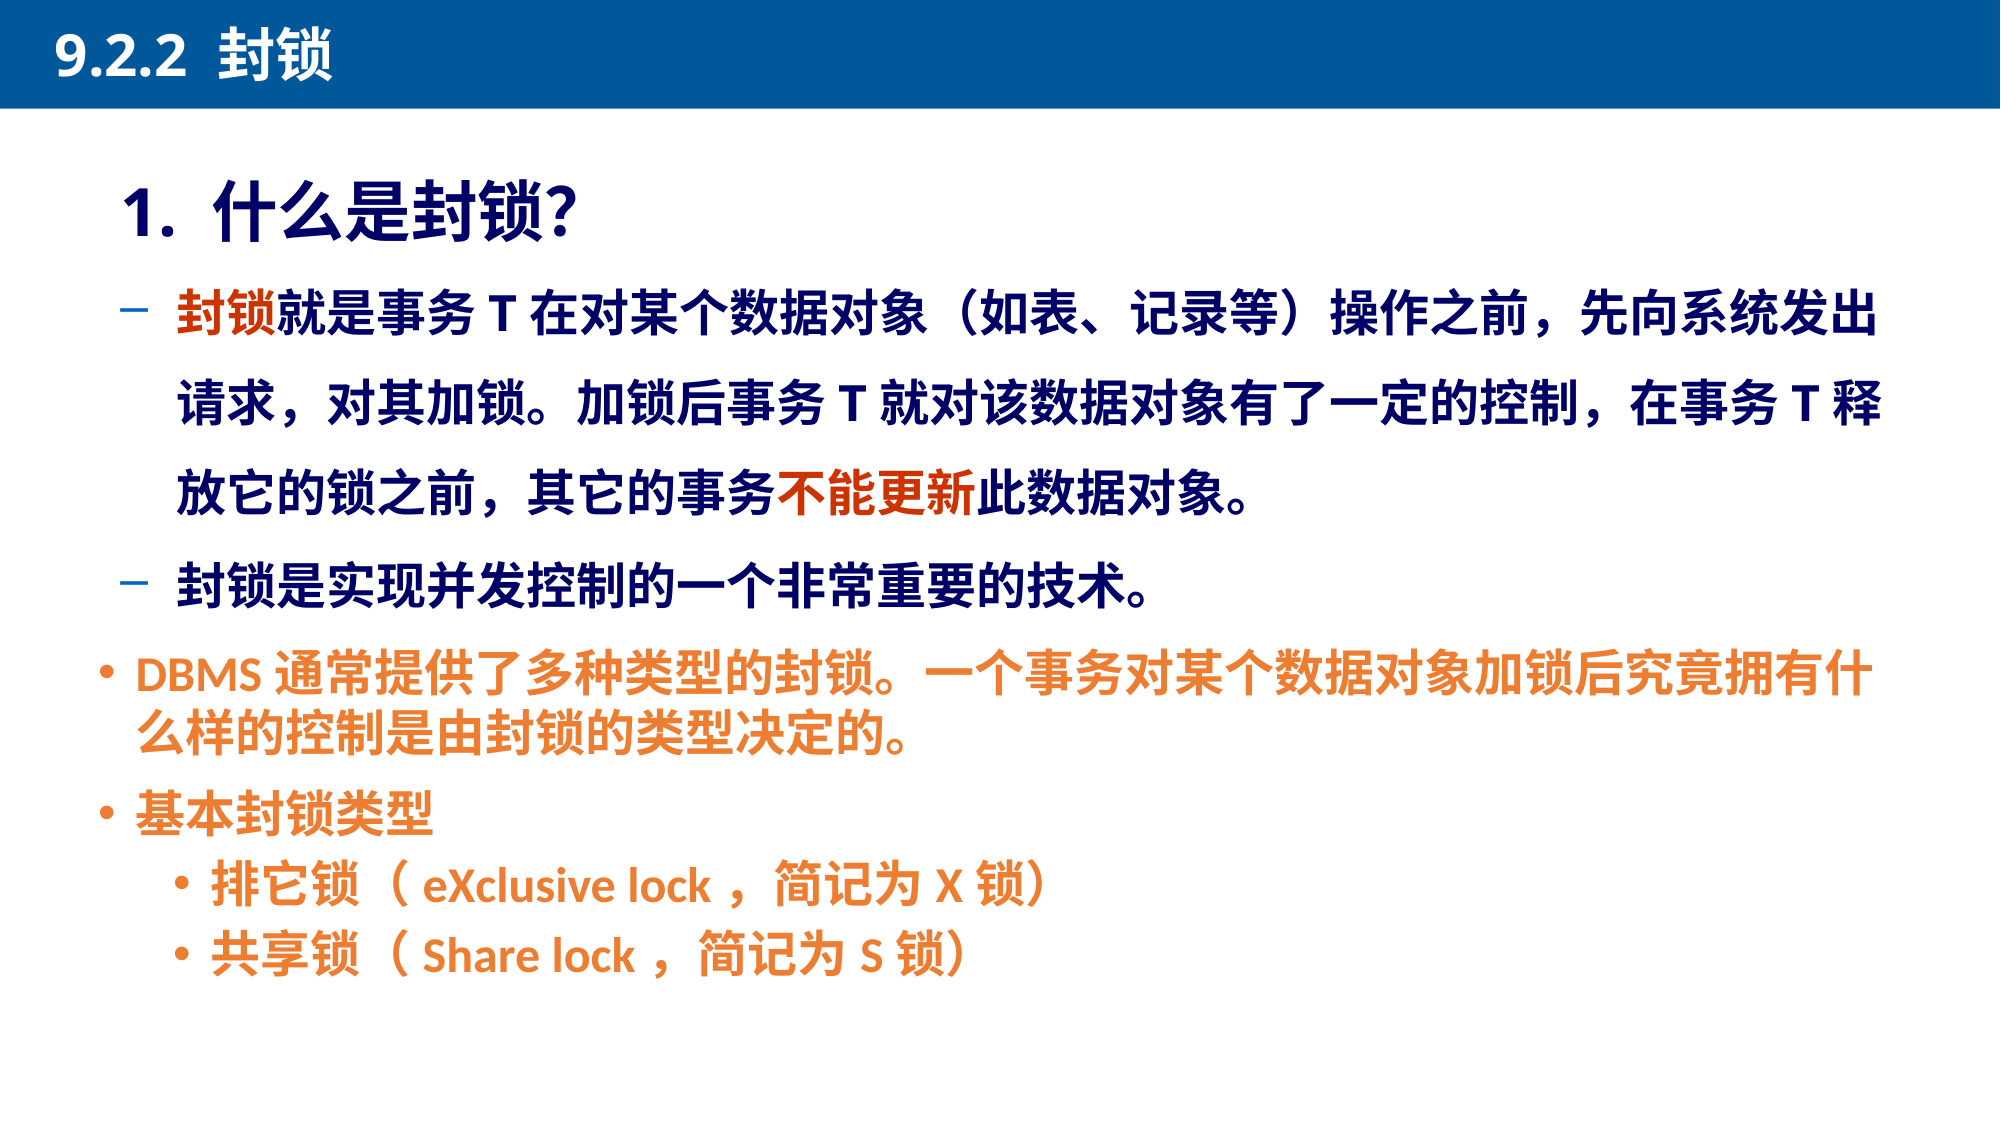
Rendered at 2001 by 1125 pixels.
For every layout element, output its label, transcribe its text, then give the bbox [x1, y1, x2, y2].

text_box DBMS通常提供了多种类型的封锁。一个事务对某个数据对象加锁后究竟拥有什么样的控制是由封锁的类型决定的。 基本封锁类型 排它锁（eXclusive lock，简记为X锁） 共享锁（Share lock，简记为S锁） [83, 633, 1923, 1048]
text_box [0, 0, 2000, 109]
text_box 9.2.2 封锁 [40, 10, 870, 96]
text_box 1. 什么是封锁？ 封锁就是事务T在对某个数据对象（如表、记录等）操作之前，先向系统发出请求，对其加锁。加锁后事务T就对该数据对象有了一定的控制，在事务T释放它的锁之前，其它的事务不能更新此数据对象。 封锁是实现并发控制的一个非常重要的技术。 [105, 122, 1923, 571]
